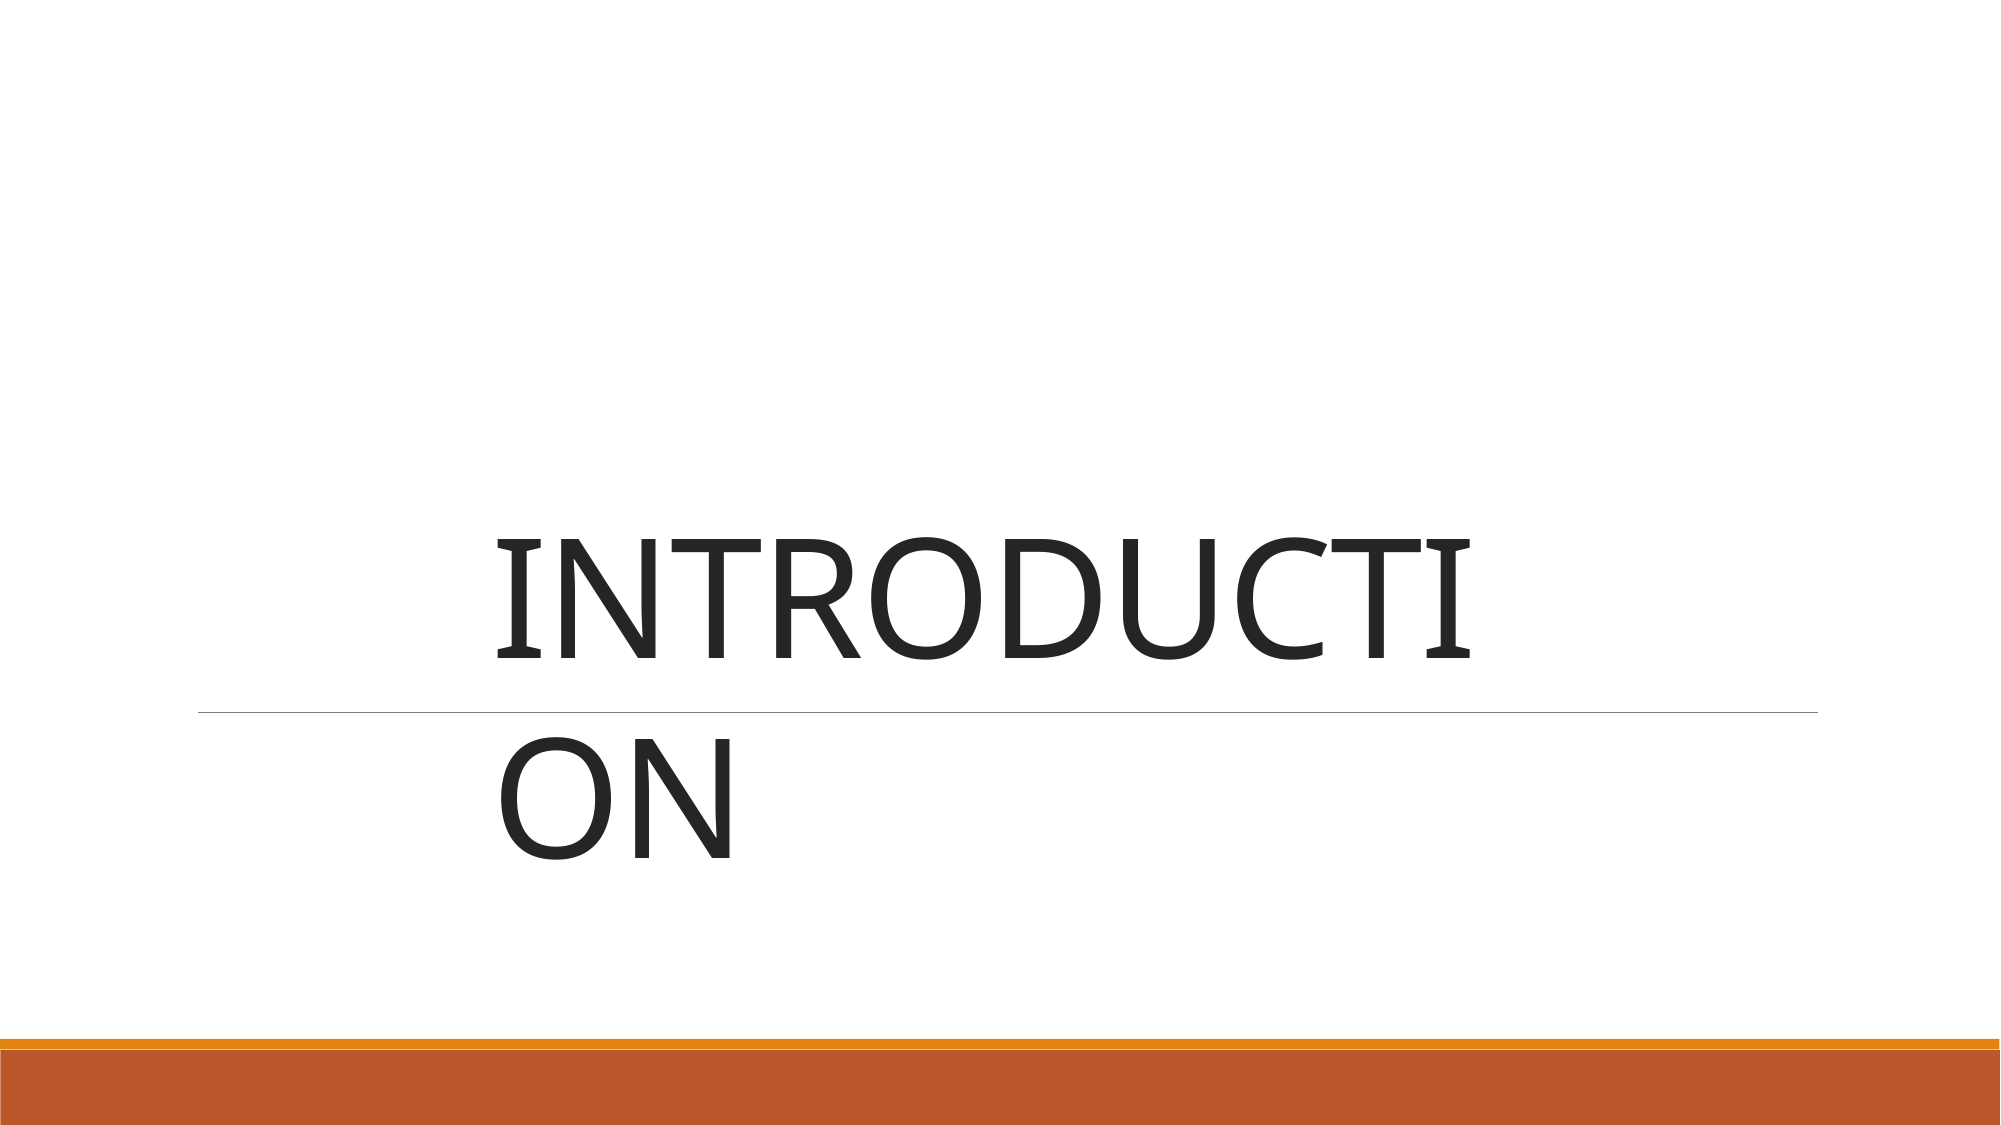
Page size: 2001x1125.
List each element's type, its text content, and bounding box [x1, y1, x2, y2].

title INTRODUCTION [489, 489, 1524, 892]
